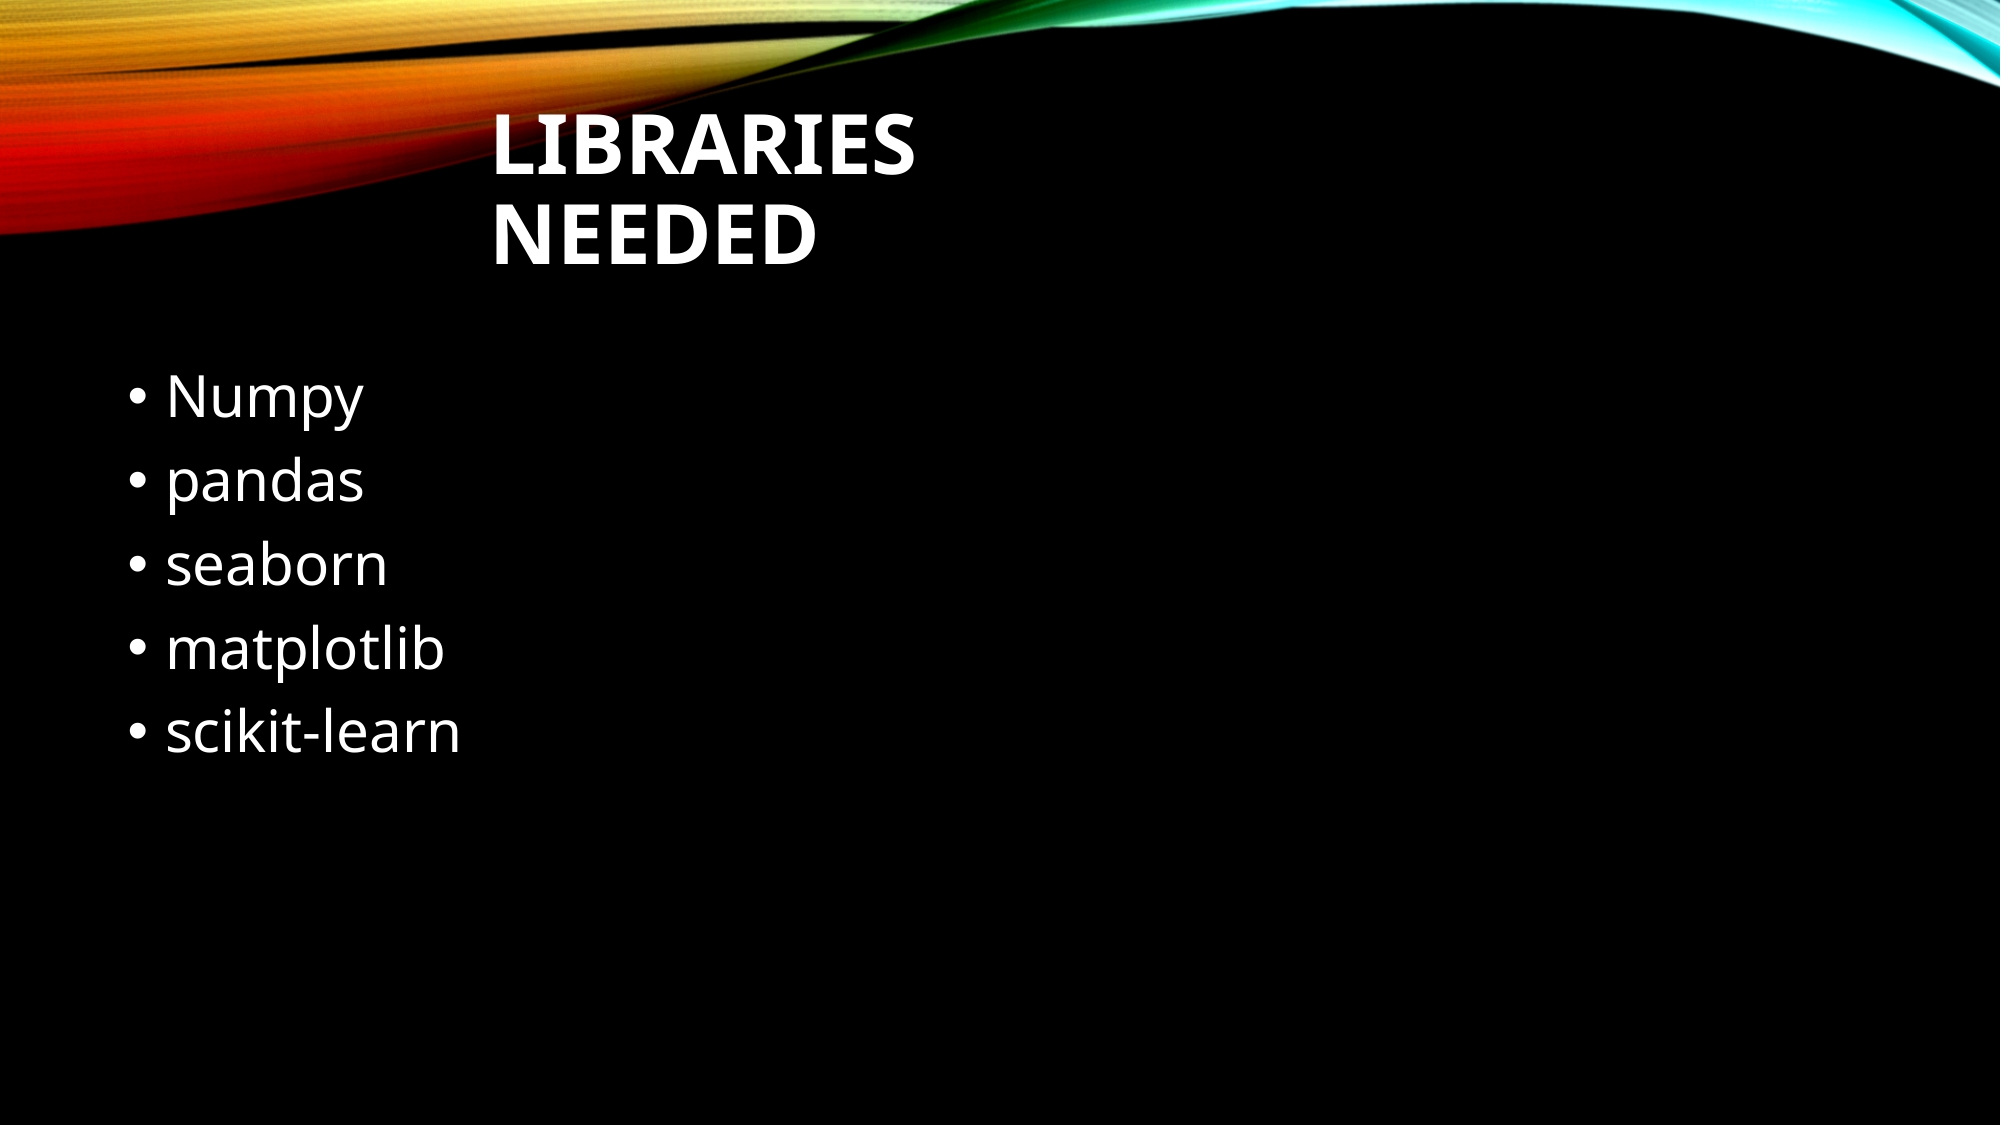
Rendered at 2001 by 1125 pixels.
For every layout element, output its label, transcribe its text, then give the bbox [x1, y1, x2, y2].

picture [0, 0, 2000, 237]
title LIBRARIES NEEDED [474, 125, 1263, 360]
list Numpy pandas seaborn matplotlib scikit-learn [112, 360, 1888, 1021]
